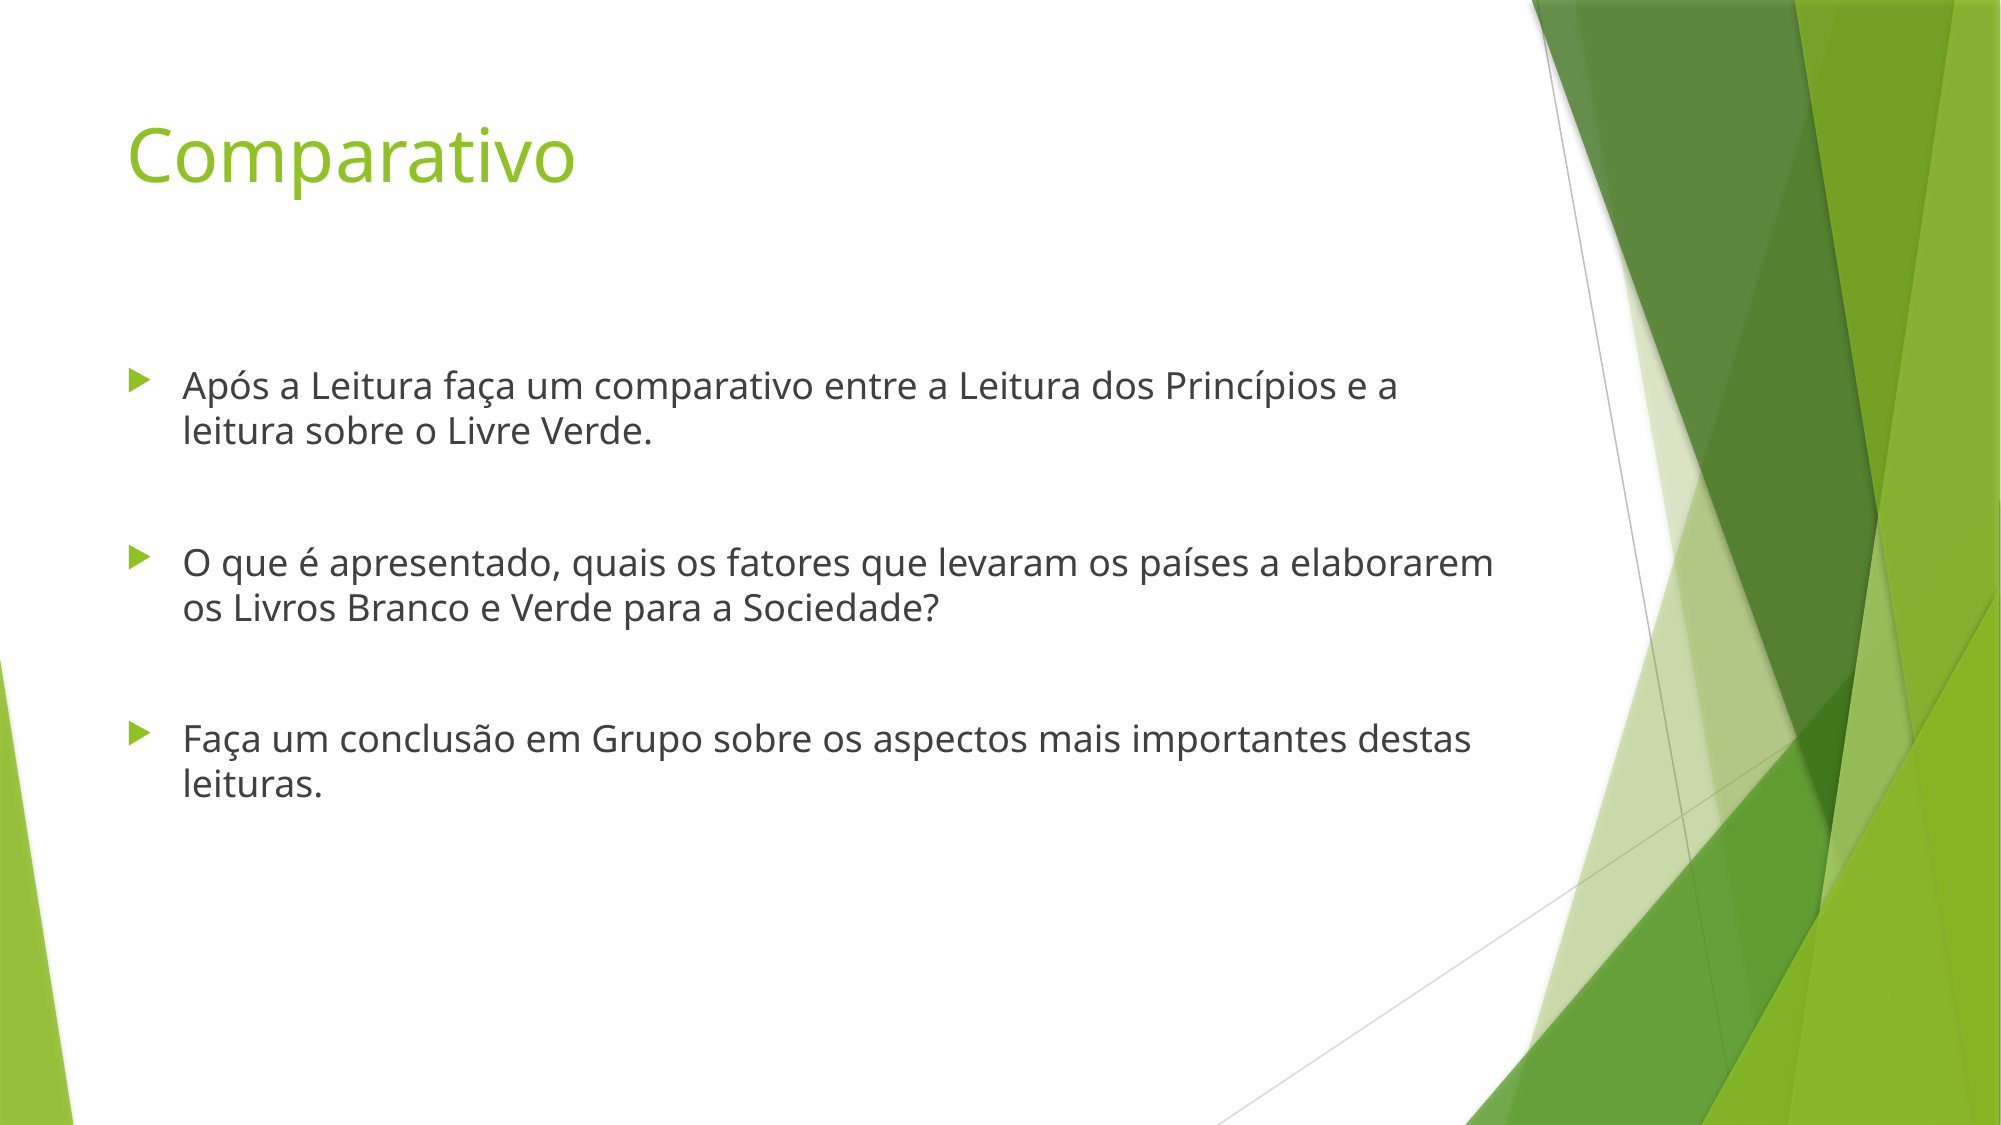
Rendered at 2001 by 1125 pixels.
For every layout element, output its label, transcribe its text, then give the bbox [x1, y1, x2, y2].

title Comparativo [111, 99, 1522, 317]
list Após a Leitura faça um comparativo entre a Leitura dos Princípios e a leitura sobre o Livre Verde. O que é apresentado, quais os fatores que levaram os países a elaborarem os Livros Branco e Verde para a Sociedade? Faça um conclusão em Grupo sobre os aspectos mais importantes destas leituras. [111, 354, 1522, 992]
